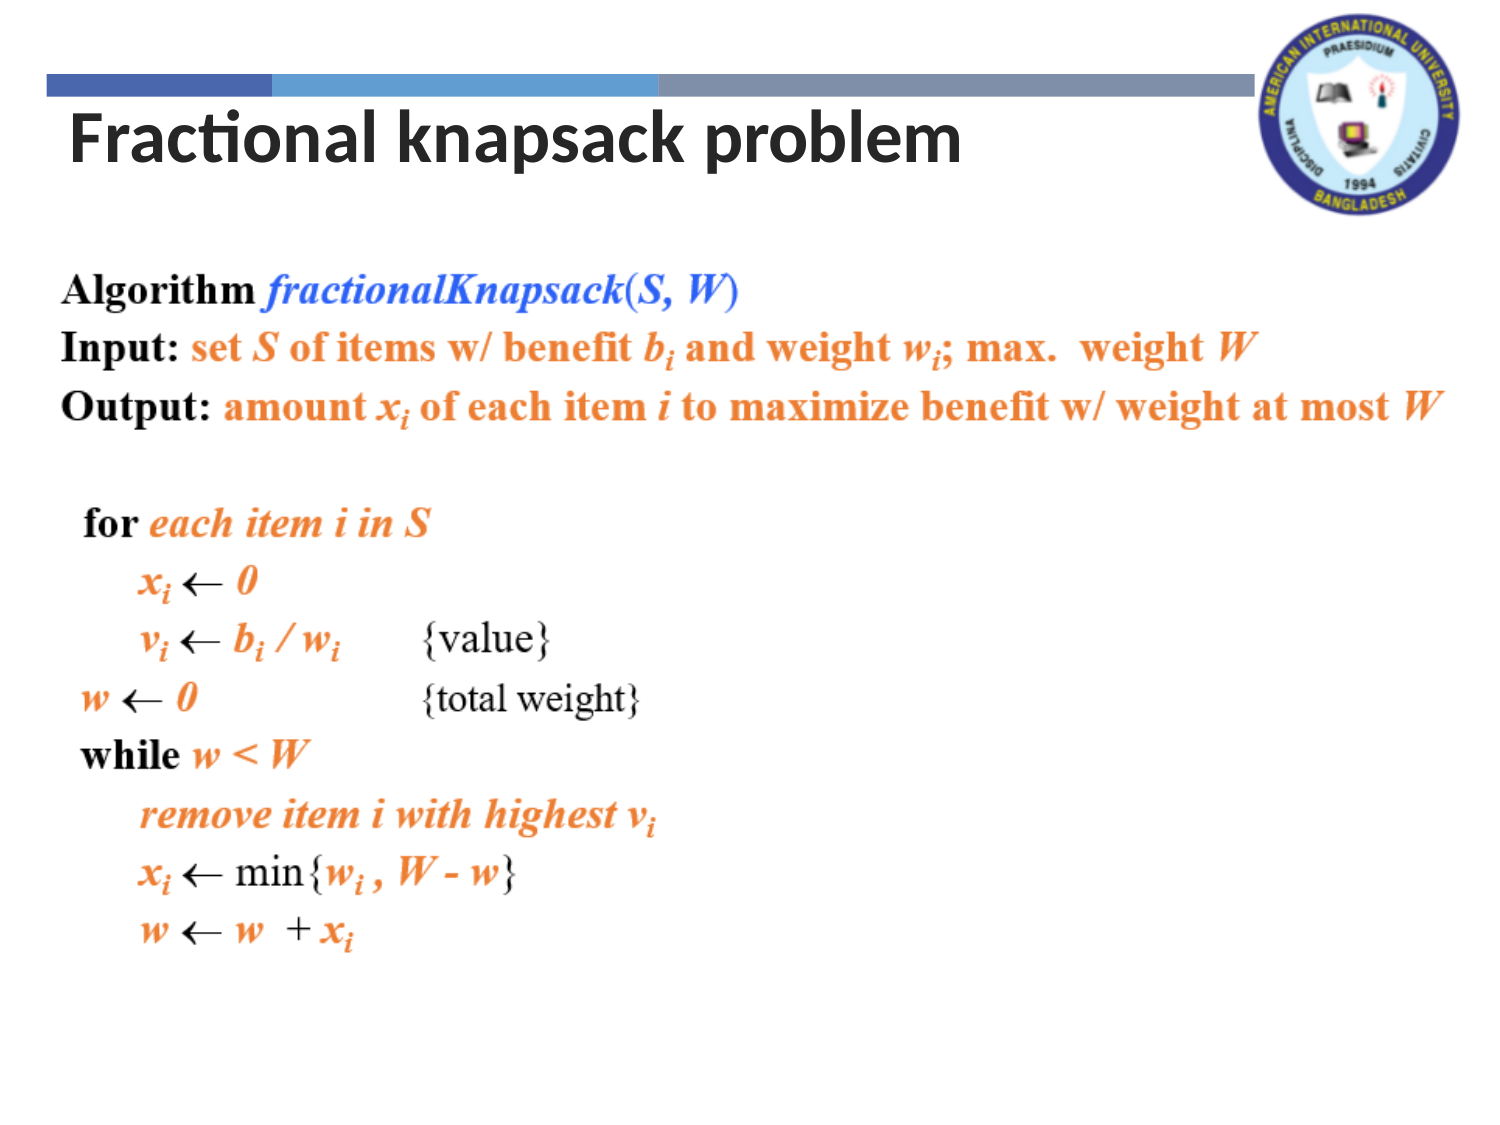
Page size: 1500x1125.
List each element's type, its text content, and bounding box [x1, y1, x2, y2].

text_box Fractional knapsack problem [55, 79, 1129, 207]
picture [1254, 9, 1465, 221]
picture [56, 264, 1453, 960]
